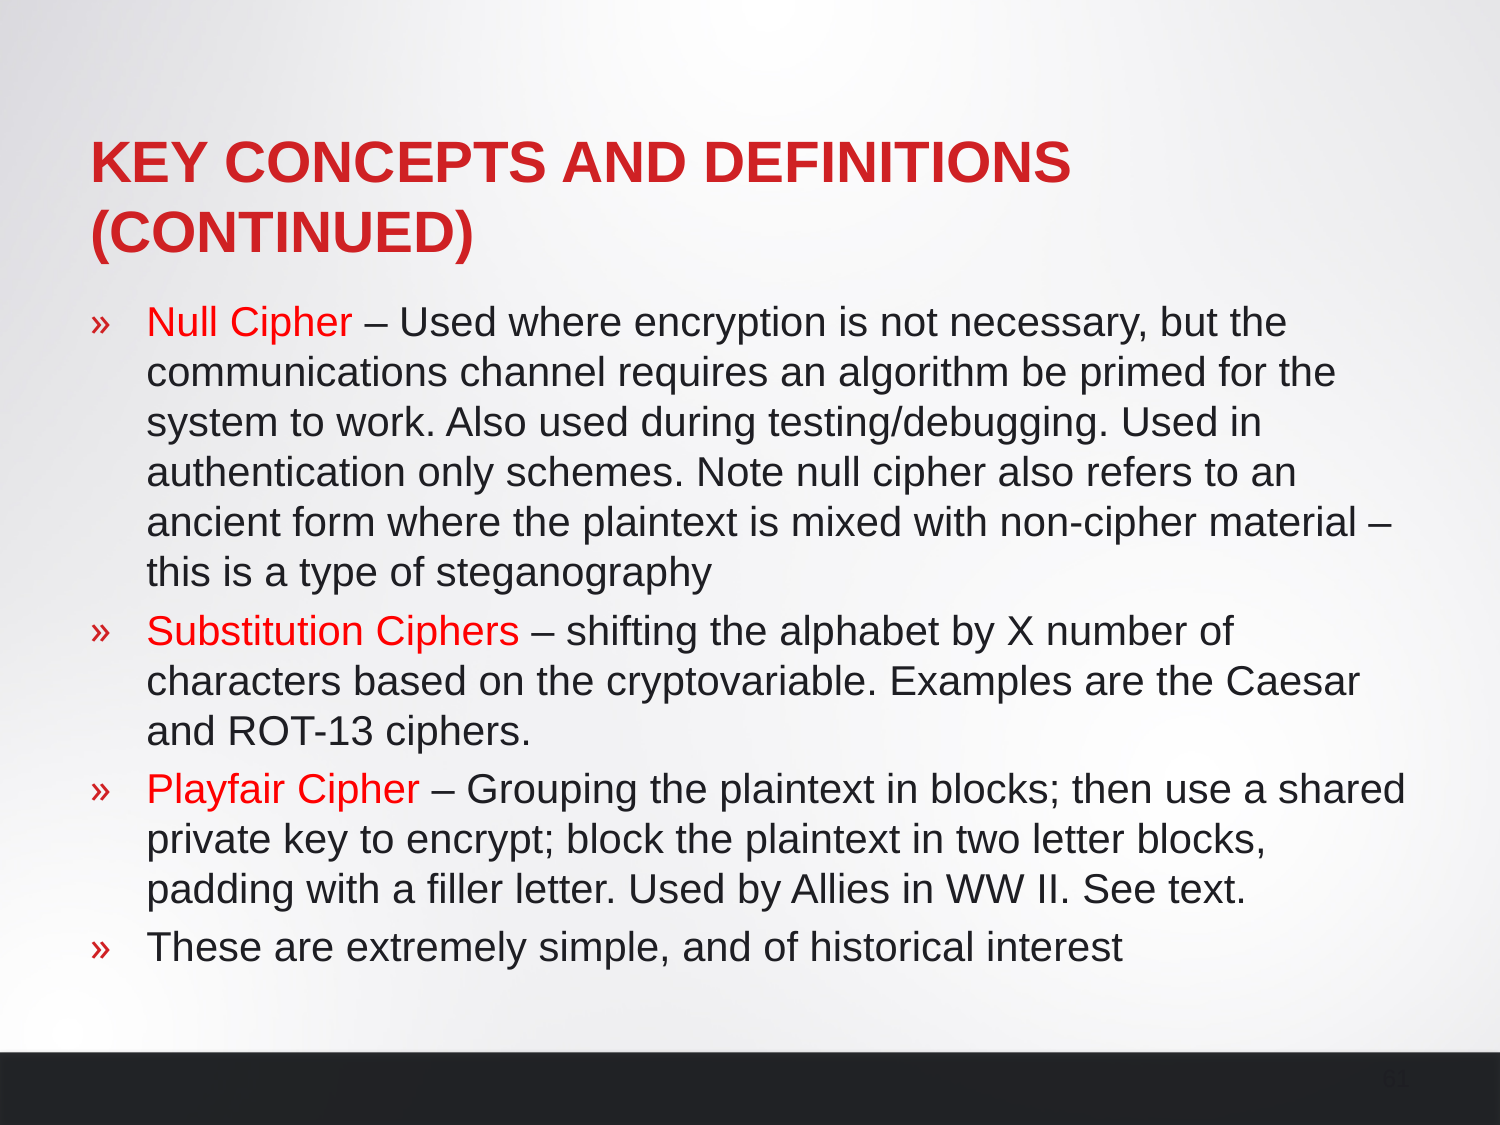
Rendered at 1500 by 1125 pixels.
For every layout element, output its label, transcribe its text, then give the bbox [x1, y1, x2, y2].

list Null Cipher – Used where encryption is not necessary, but the communications channel requires an algorithm be primed for the system to work. Also used during testing/debugging. Used in authentication only schemes. Note null cipher also refers to an ancient form where the plaintext is mixed with non-cipher material – this is a type of steganography Substitution Ciphers – shifting the alphabet by X number of characters based on the cryptovariable. Examples are the Caesar and ROT-13 ciphers. Playfair Cipher – Grouping the plaintext in blocks; then use a shared private key to encrypt; block the plaintext in two letter blocks, padding with a filler letter. Used by Allies in WW II. See text. These are extremely simple, and of historical interest [75, 287, 1425, 1005]
picture [0, 0, 1500, 1052]
title Key Concepts and Definitions (continued) [75, 115, 1425, 272]
text_box 61 [1074, 1024, 1425, 1100]
